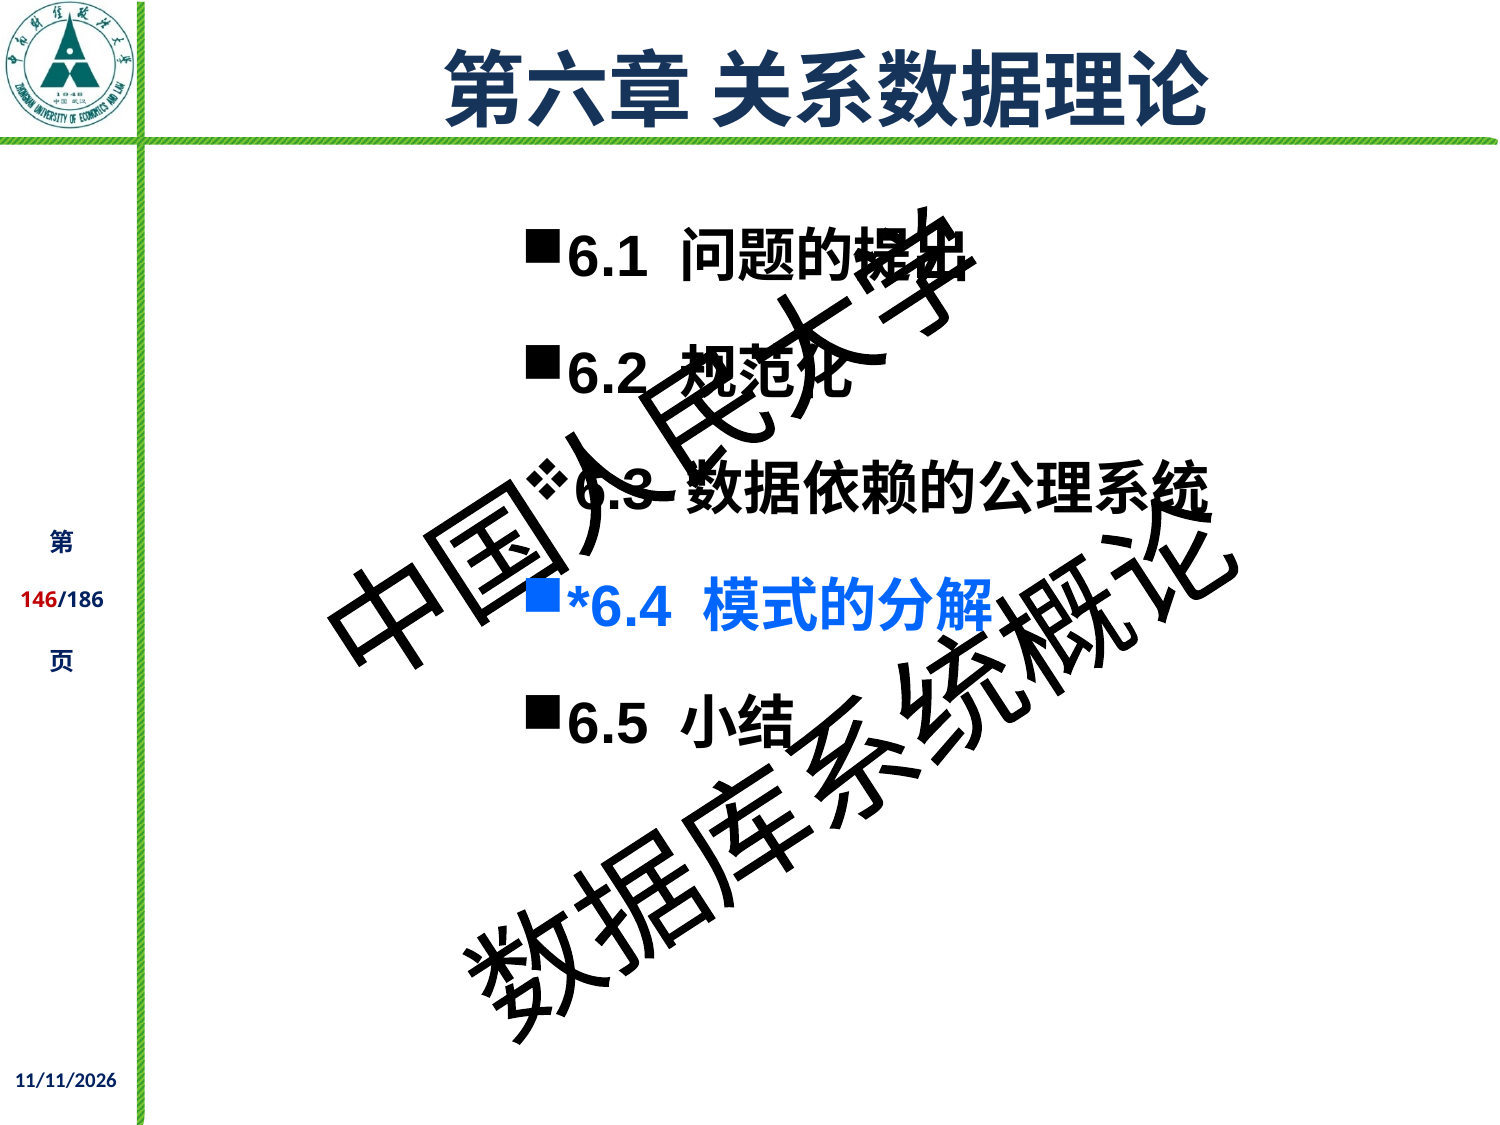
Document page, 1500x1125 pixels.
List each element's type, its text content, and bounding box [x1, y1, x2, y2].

title 第六章 关系数据理论 [157, 0, 1495, 181]
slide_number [0, 1058, 136, 1125]
list 6.1 问题的提出 6.2 规范化 6.3 数据依赖的公理系统 *6.4 模式的分解 6.5 小结 [431, 175, 1260, 972]
picture [0, 0, 157, 1125]
